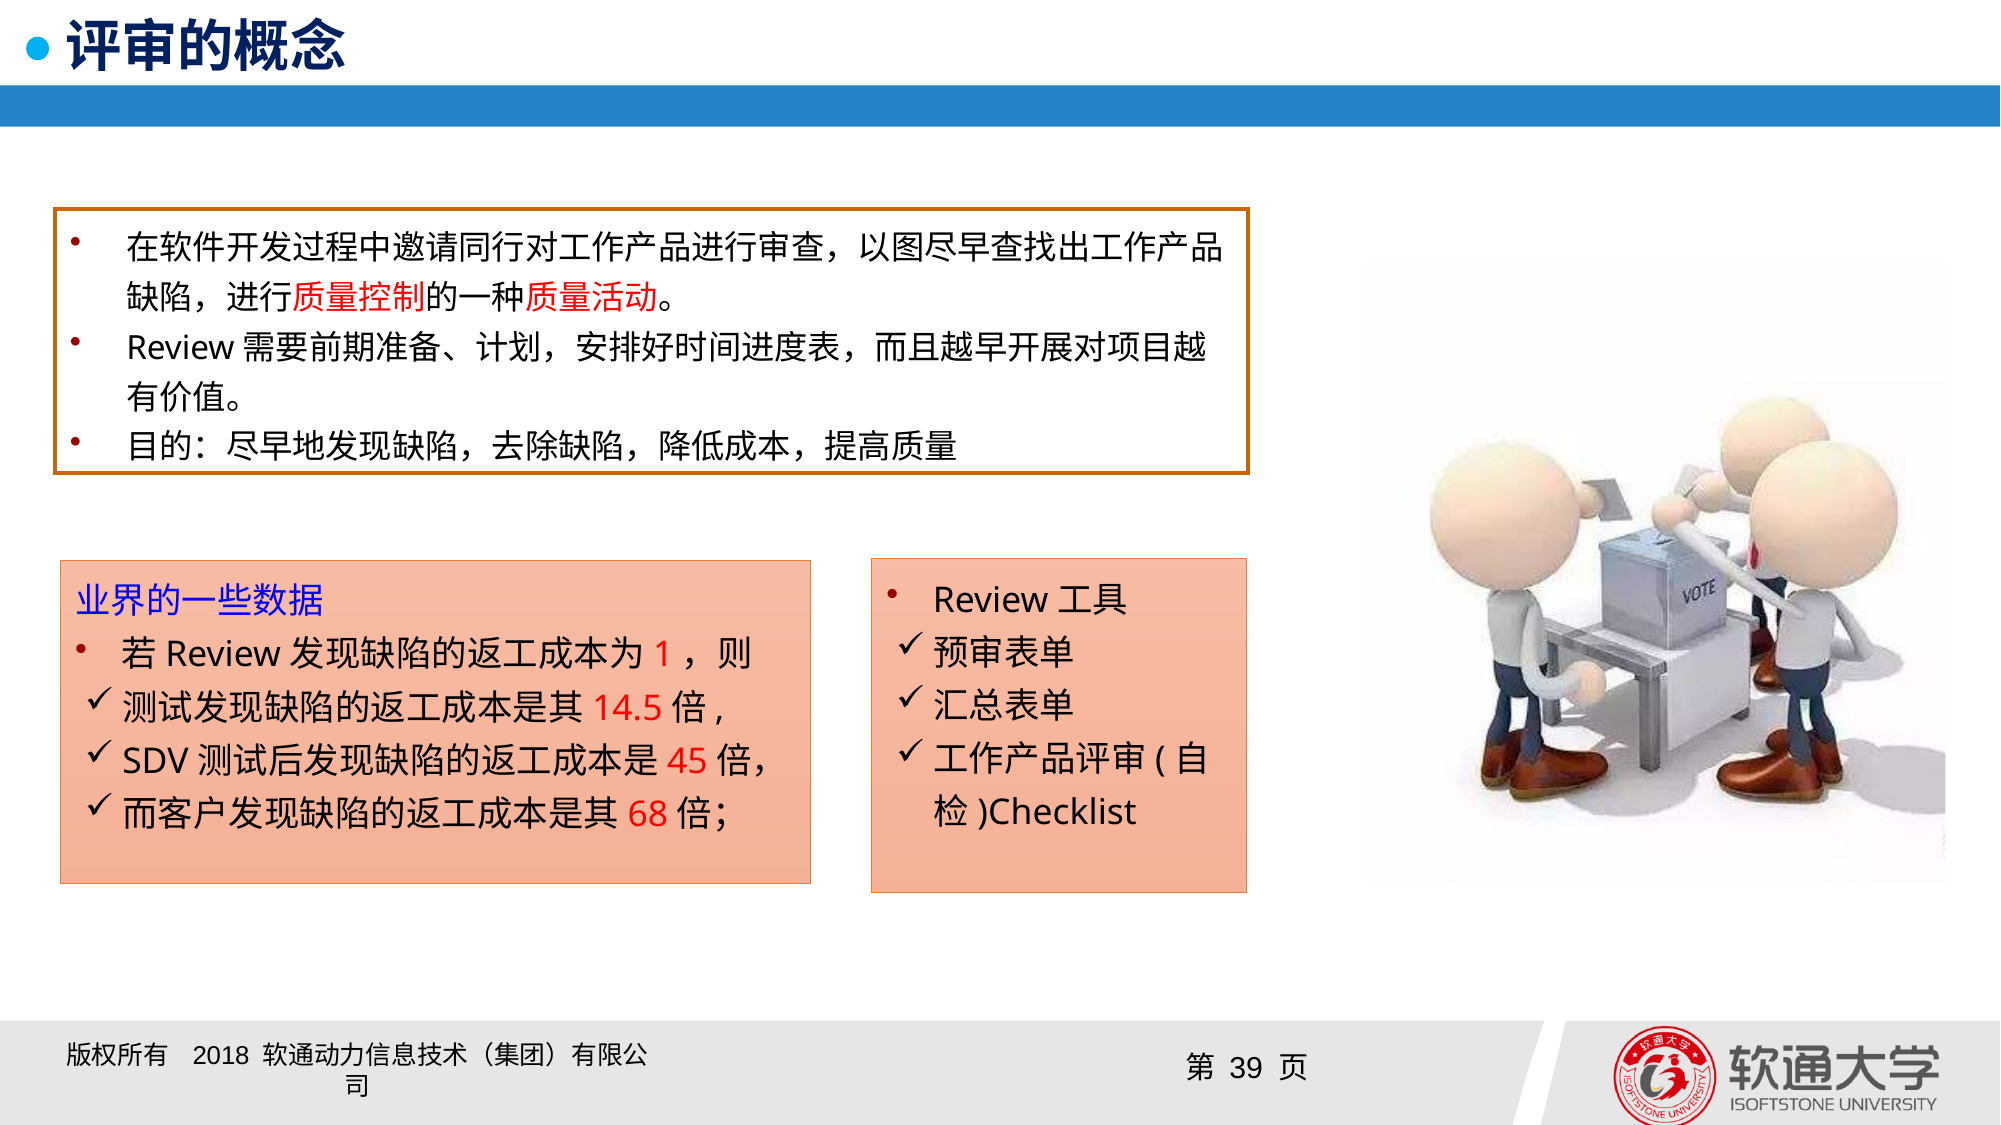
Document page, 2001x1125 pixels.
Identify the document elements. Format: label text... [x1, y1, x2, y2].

text_box 在软件开发过程中邀请同行对工作产品进行审查，以图尽早查找出工作产品缺陷，进行质量控制的一种质量活动。 Review需要前期准备、计划，安排好时间进度表，而且越早开展对项目越有价值。 目的：尽早地发现缺陷，去除缺陷，降低成本，提高质量 [55, 208, 1248, 474]
picture [1366, 258, 1946, 884]
title 评审的概念 [49, 4, 1775, 93]
text_box 业界的一些数据 若Review发现缺陷的返工成本为1，则 测试发现缺陷的返工成本是其14.5倍, SDV测试后发现缺陷的返工成本是45倍， 而客户发现缺陷的返工成本是其68倍； [60, 560, 811, 884]
picture [1563, 952, 1989, 1125]
text_box Review工具 预审表单 汇总表单 工作产品评审(自检)Checklist [871, 558, 1247, 893]
